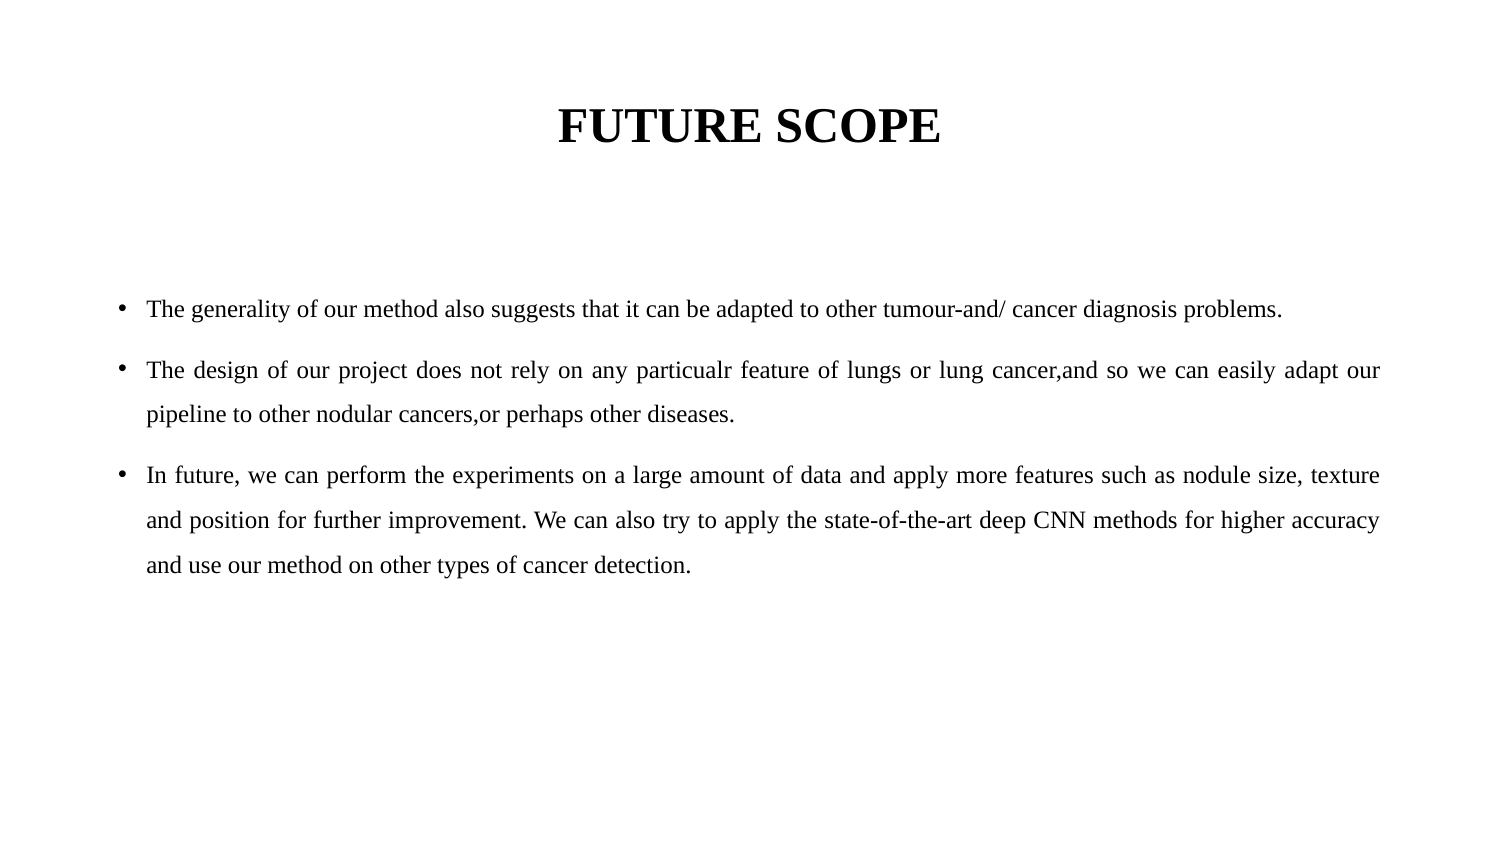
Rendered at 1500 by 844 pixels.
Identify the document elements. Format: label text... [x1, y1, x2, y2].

list The generality of our method also suggests that it can be adapted to other tumour-and/ cancer diagnosis problems. The design of our project does not rely on any particualr feature of lungs or lung cancer,and so we can easily adapt our pipeline to other nodular cancers,or perhaps other diseases. In future, we can perform the experiments on a large amount of data and apply more features such as nodule size, texture and position for further improvement. We can also try to apply the state-of-the-art deep CNN methods for higher accuracy and use our method on other types of cancer detection. [103, 224, 1397, 760]
title FUTURE SCOPE [103, 44, 1397, 208]
